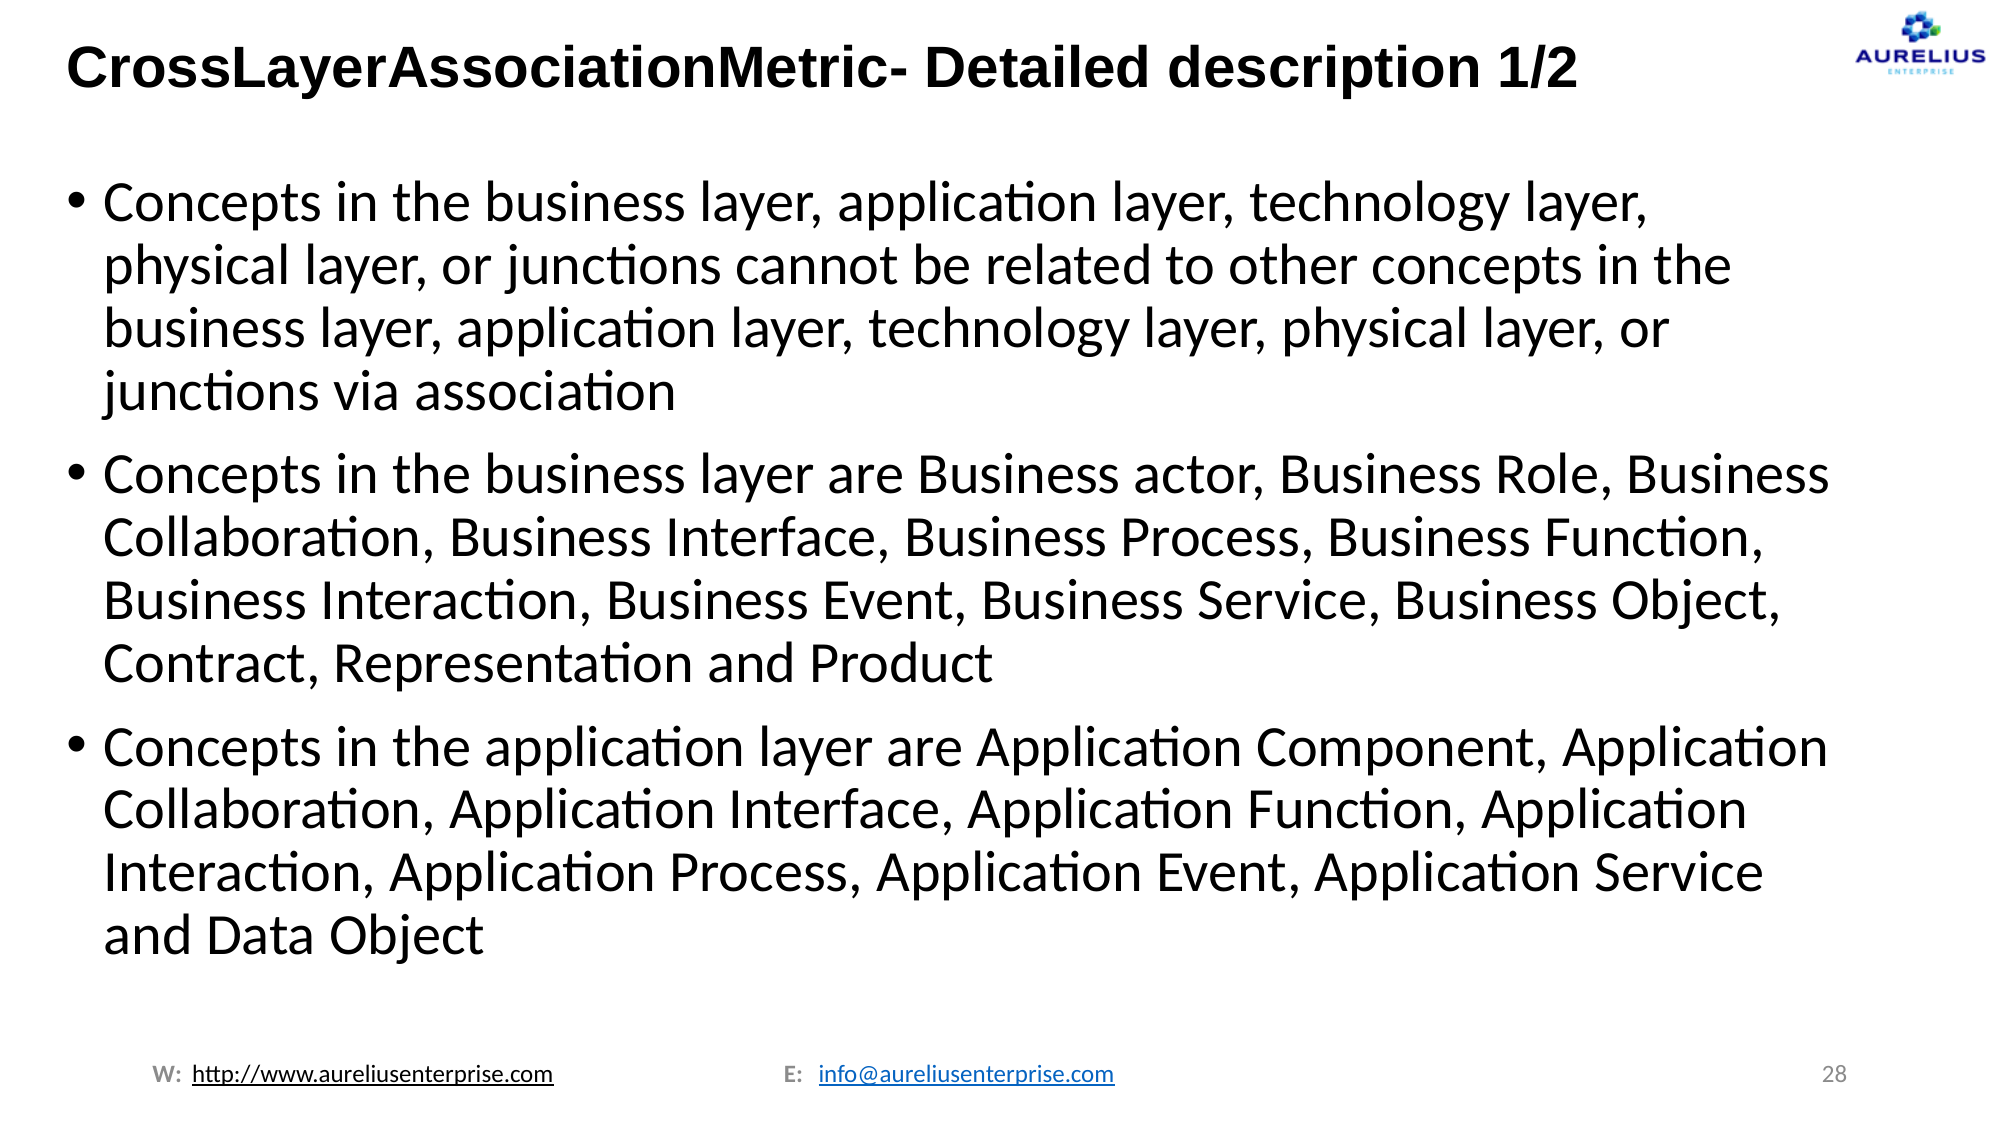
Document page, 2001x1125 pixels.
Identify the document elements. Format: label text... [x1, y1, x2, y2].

footer E: [768, 1042, 1338, 1103]
slide_number 28 [1412, 1042, 1863, 1103]
picture [1842, 0, 2000, 85]
list Concepts in the business layer, application layer, technology layer, physical layer, or junctions cannot be related to other concepts in the business layer, application layer, technology layer, physical layer, or junctions via association Concepts in the business layer are Business actor, Business Role, Business Collaboration, Business Interface, Business Process, Business Function, Business Interaction, Business Event, Business Service, Business Object, Contract, Representation and Product Concepts in the application layer are Application Component, Application Collaboration, Application Interface, Application Function, Application Interaction, Application Process, Application Event, Application Service and Data Object [51, 163, 1863, 1013]
title CrossLayerAssociationMetric- Detailed description 1/2 [51, 0, 1842, 137]
slide_number W: [137, 1042, 588, 1103]
